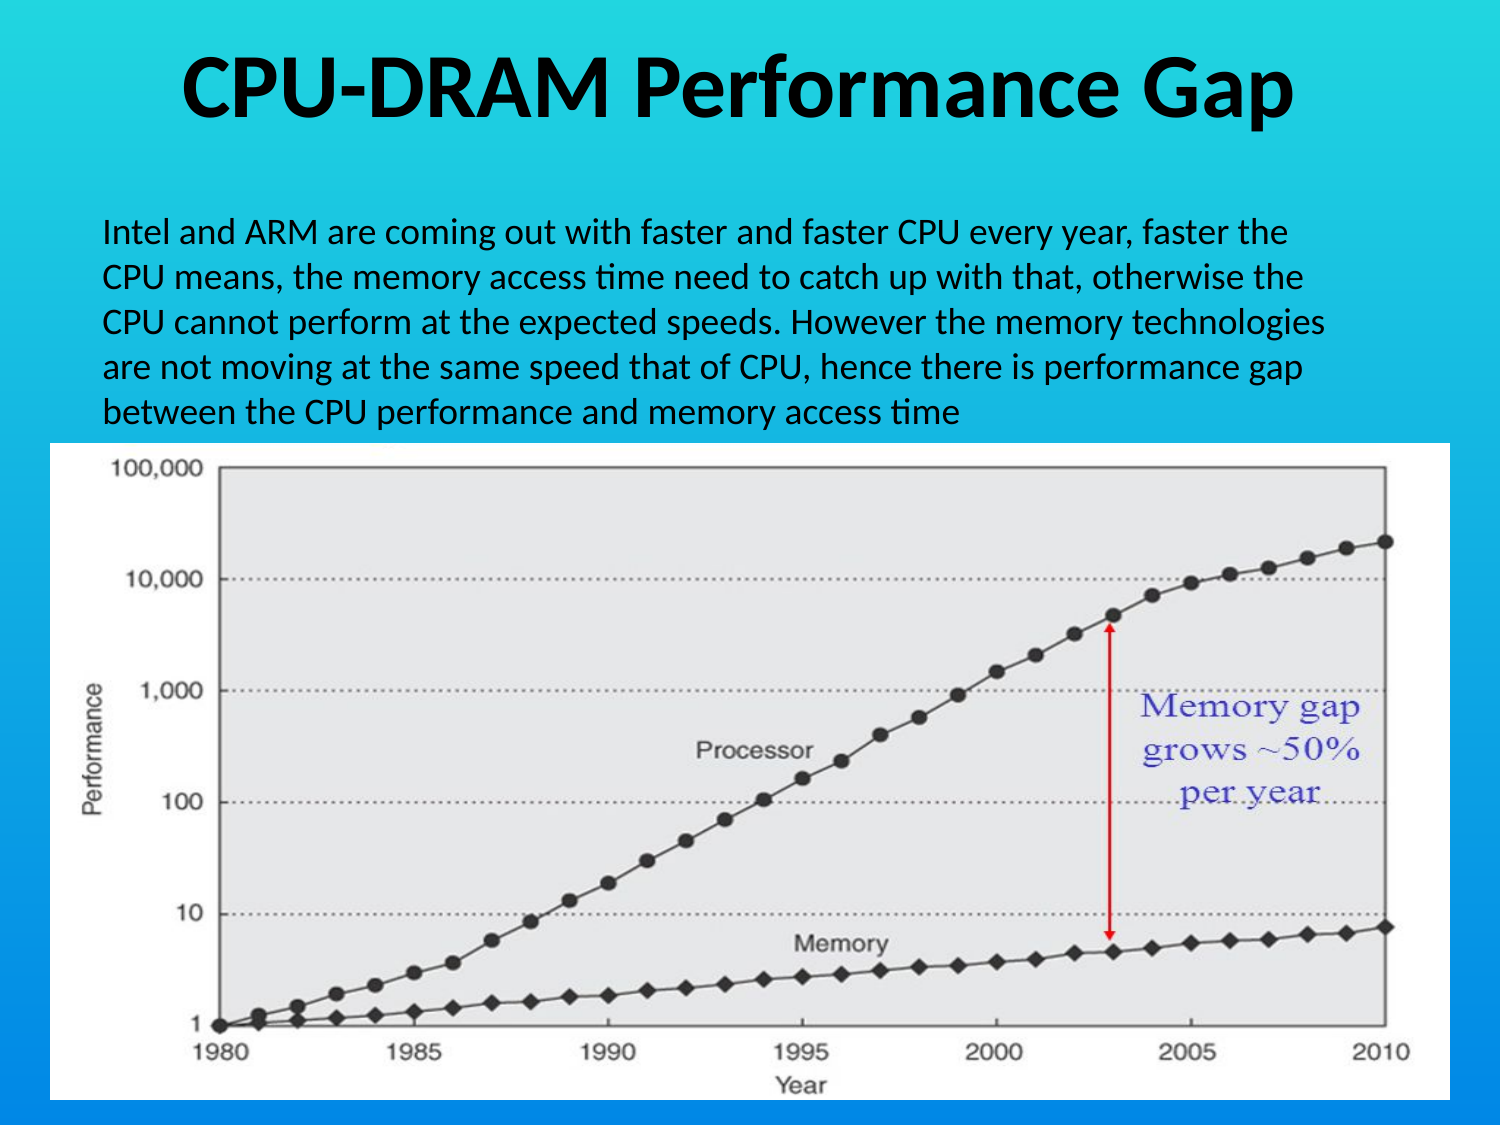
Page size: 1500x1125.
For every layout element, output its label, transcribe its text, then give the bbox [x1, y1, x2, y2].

text_box Intel and ARM are coming out with faster and faster CPU every year, faster the CPU means, the memory access time need to catch up with that, otherwise the CPU cannot perform at the expected speeds. However the memory technologies are not moving at the same speed that of CPU, hence there is performance gap between the CPU performance and memory access time [87, 199, 1363, 440]
picture [0, 443, 1500, 1101]
picture [44, 891, 48, 902]
title CPU-DRAM Performance Gap [75, 0, 1425, 163]
